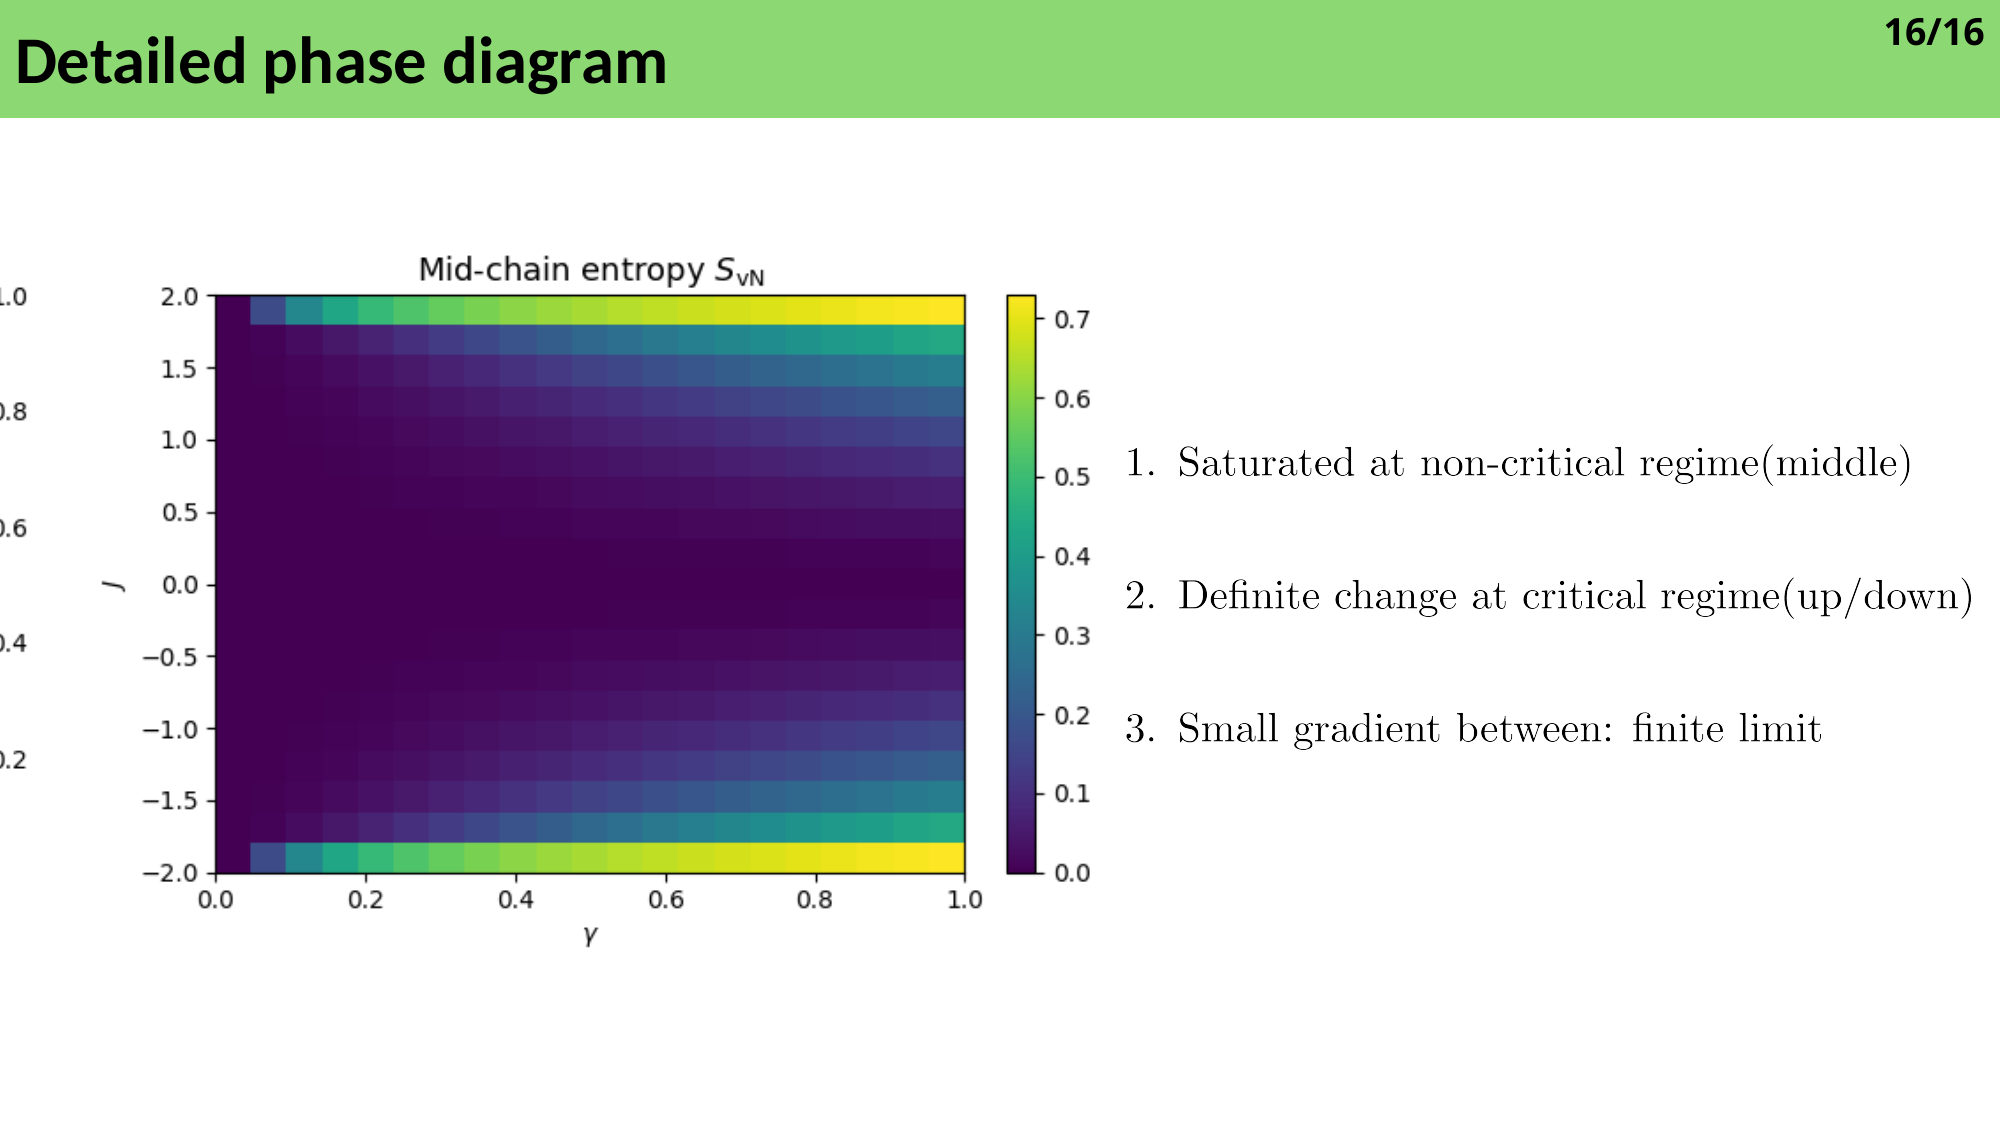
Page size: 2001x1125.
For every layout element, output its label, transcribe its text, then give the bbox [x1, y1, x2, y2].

title Detailed phase diagram [0, 12, 1883, 111]
picture [0, 120, 1971, 1005]
